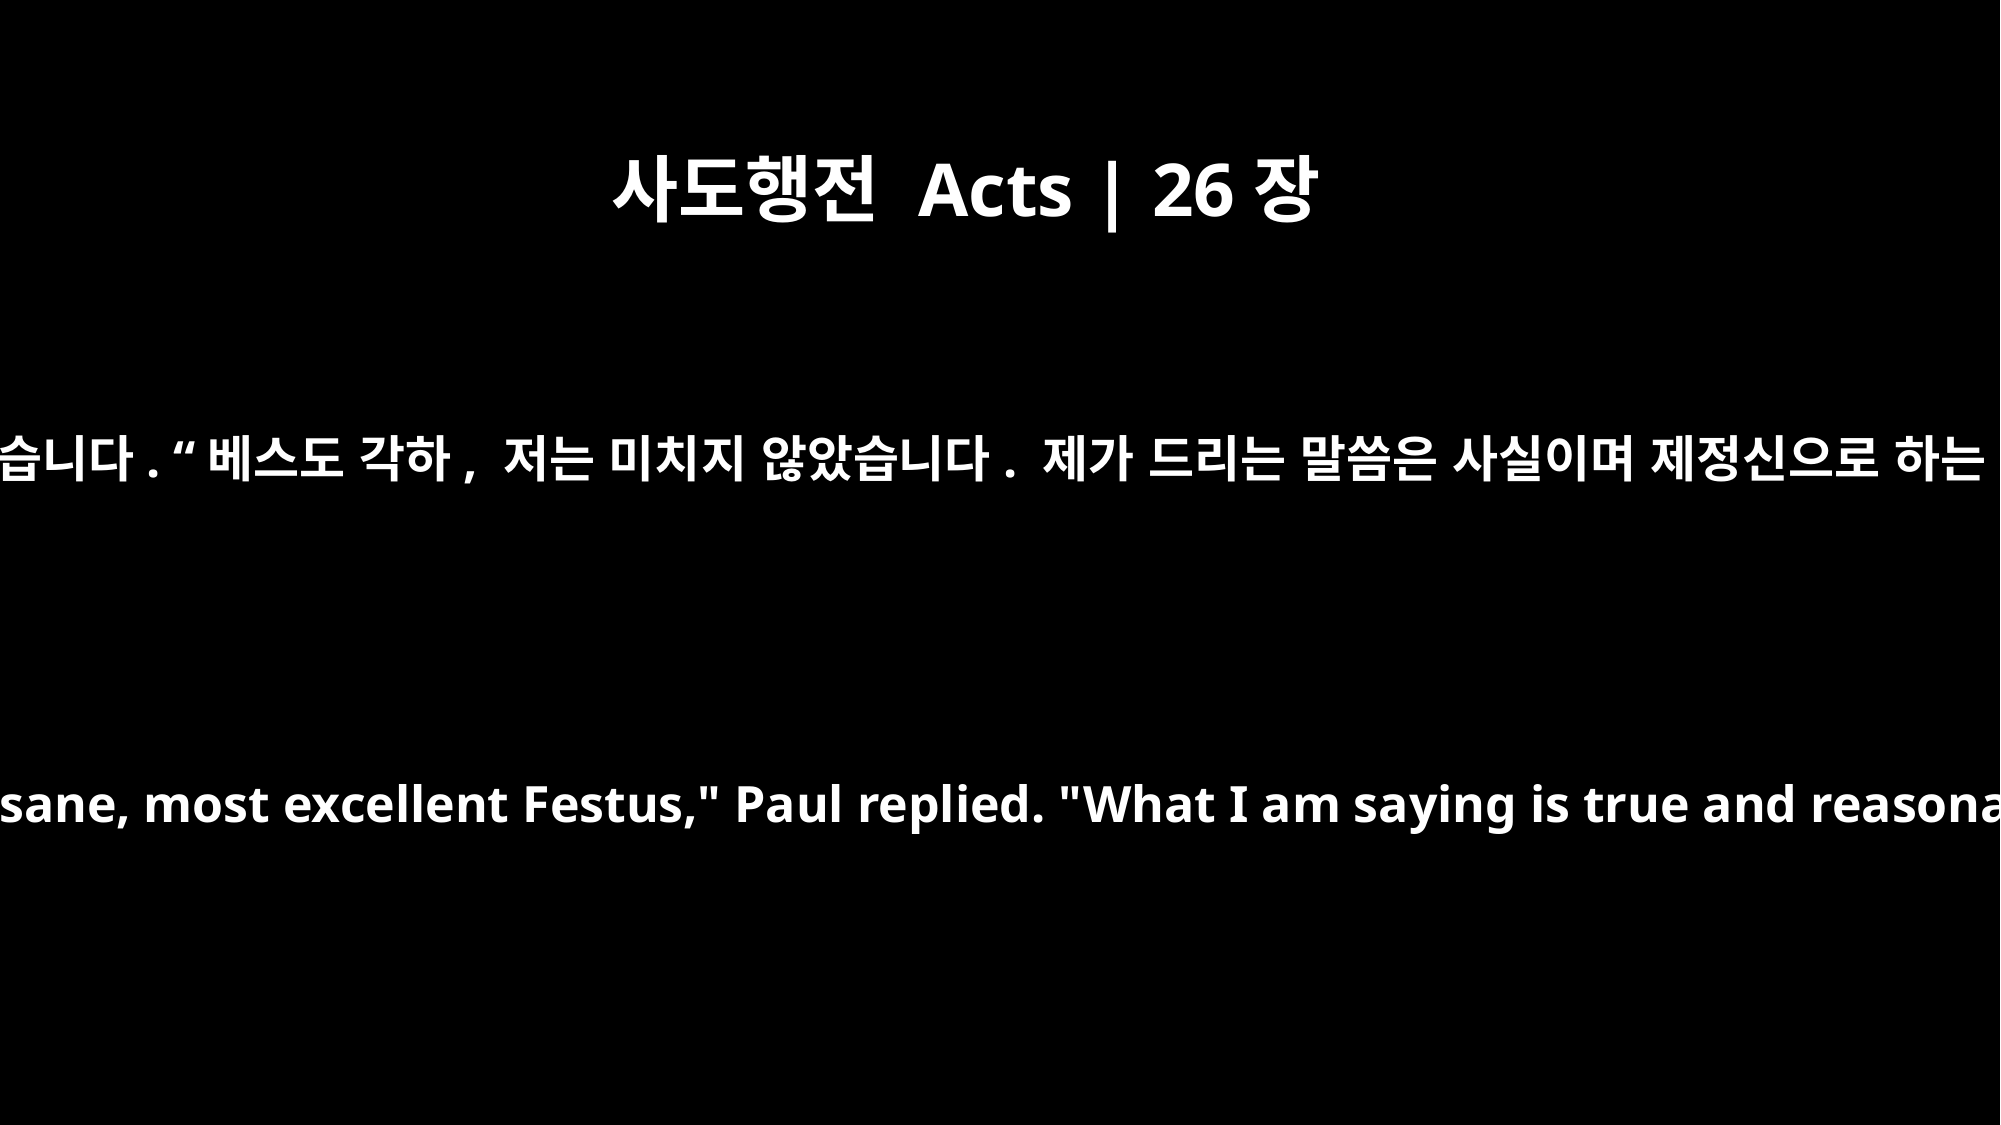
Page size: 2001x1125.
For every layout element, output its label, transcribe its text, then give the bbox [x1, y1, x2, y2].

text_box "I am not insane, most excellent Festus," Paul replied. "What I am saying is true and reasonable. [0, 764, 2000, 840]
text_box 25 바울이 대답했습니다. “베스도 각하, 저는 미치지 않았습니다. 제가 드리는 말씀은 사실이며 제정신으로 하는 말입니다. [0, 359, 2000, 495]
text_box 사도행전 Acts | 26장 [596, 136, 1336, 239]
